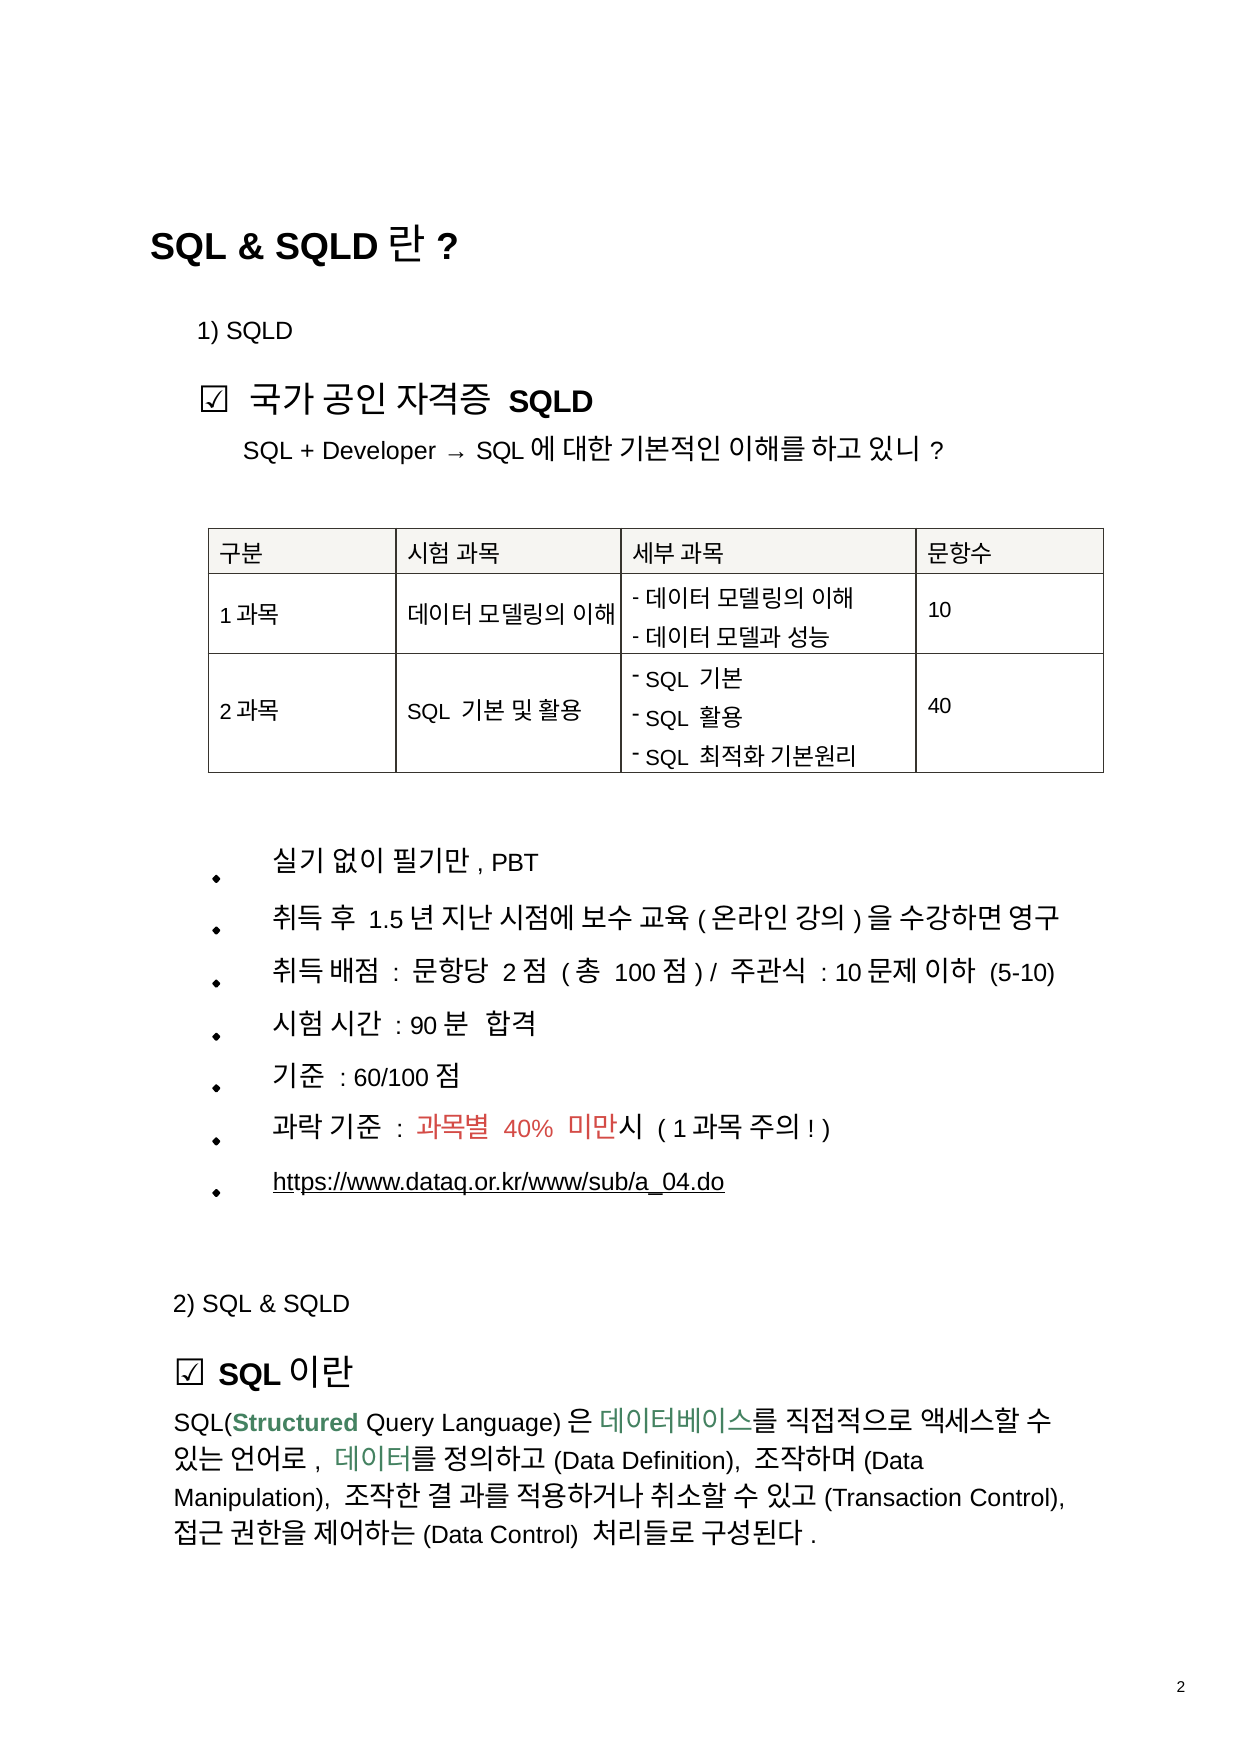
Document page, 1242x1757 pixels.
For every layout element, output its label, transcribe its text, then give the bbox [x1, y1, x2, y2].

table_header 구분 [209, 529, 395, 573]
table_header 세부 과목 [622, 529, 915, 573]
text_box 1) SQLD ☑ 국가 공인 자격증 SQLD SQL + Developer → SQL에 대한 기본적인 이해를 하고 있니? [194, 312, 1117, 466]
text_box [212, 874, 221, 883]
slide_number 2 [1170, 1675, 1194, 1757]
table_cell 10 [917, 574, 1103, 653]
table_cell 데이터 모델링의 이해 [397, 574, 620, 653]
text_box [212, 1189, 221, 1197]
text_box [212, 979, 221, 988]
table_cell SQL 기본 SQL 활용 SQL 최적화 기본원리 [622, 654, 915, 772]
table_cell 1과목 [209, 574, 395, 653]
text_box [212, 1032, 221, 1041]
table_cell 데이터 모델링의 이해 데이터 모델과 성능 [622, 574, 915, 653]
table_header 문항수 [917, 529, 1103, 573]
text_box [212, 1084, 221, 1093]
text_box SQL & SQLD란? [147, 214, 495, 268]
text_box [212, 926, 221, 935]
table_cell 40 [917, 654, 1103, 772]
table_cell SQL 기본 및 활용 [397, 654, 620, 772]
text_box 2) SQL & SQLD ☑ SQL이란 SQL(Structured Query Language)은 데이터베이스를 직접적으로 액세스할 수 있는 언어로, 데이터를 정의하고(Data Definition), 조작하며(Data Manipulation), 조작한 결 과를 적용하거나 취소할 수 있고(Transaction Control), 접근 권한을 제어하는(Data Control) 처리들로 구성된다. [170, 1285, 1068, 1550]
text_box 실기 없이 필기만, PBT 취득 후 1.5년 지난 시점에 보수 교육(온라인 강의)을 수강하면 영구 취득 배점 : 문항당 2점 (총 100점) / 주관식 : 10문제 이하 (5-10) 시험 시간 : 90분 합격 기준 : 60/100점 과락 기준 : 과목별 40% 미만시 ( 1과목 주의! ) https://www.dataq.or.kr/www/sub/a_04.do [270, 823, 1117, 1196]
table_cell 2과목 [209, 654, 395, 772]
table_header 시험 과목 [397, 529, 620, 573]
text_box [212, 1137, 221, 1146]
